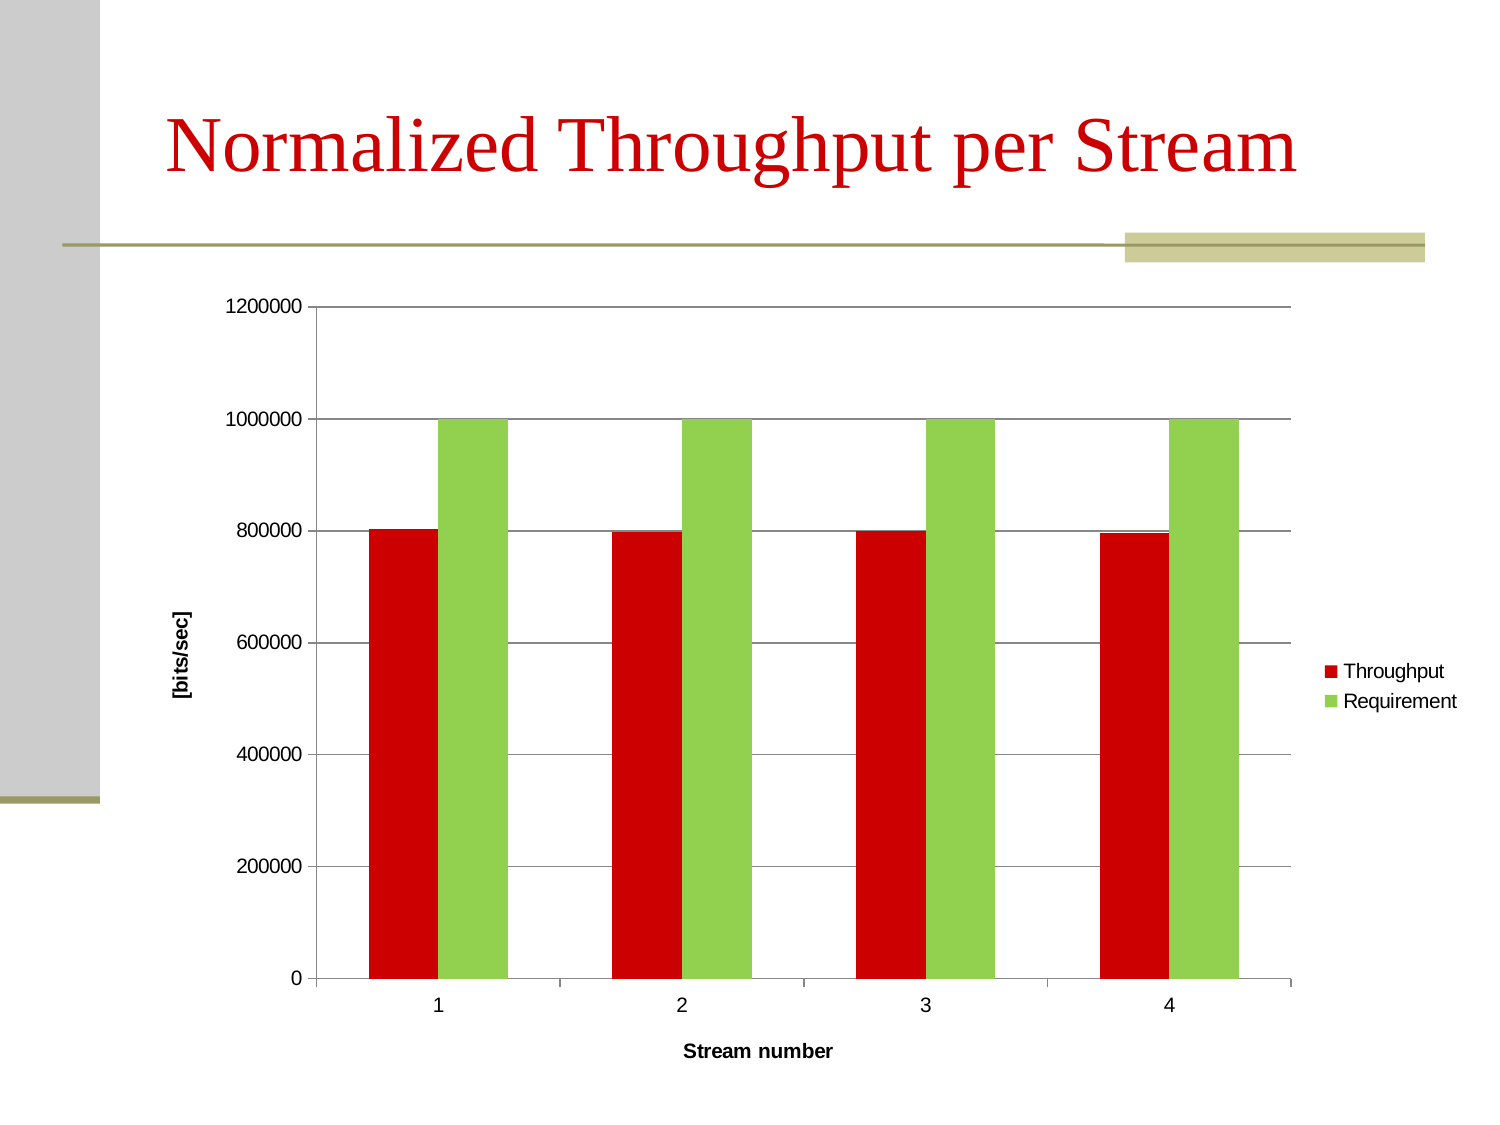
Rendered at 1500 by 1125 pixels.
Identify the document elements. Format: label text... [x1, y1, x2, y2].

chart [135, 278, 1477, 1095]
title Normalized Throughput per Stream [149, 45, 1426, 234]
